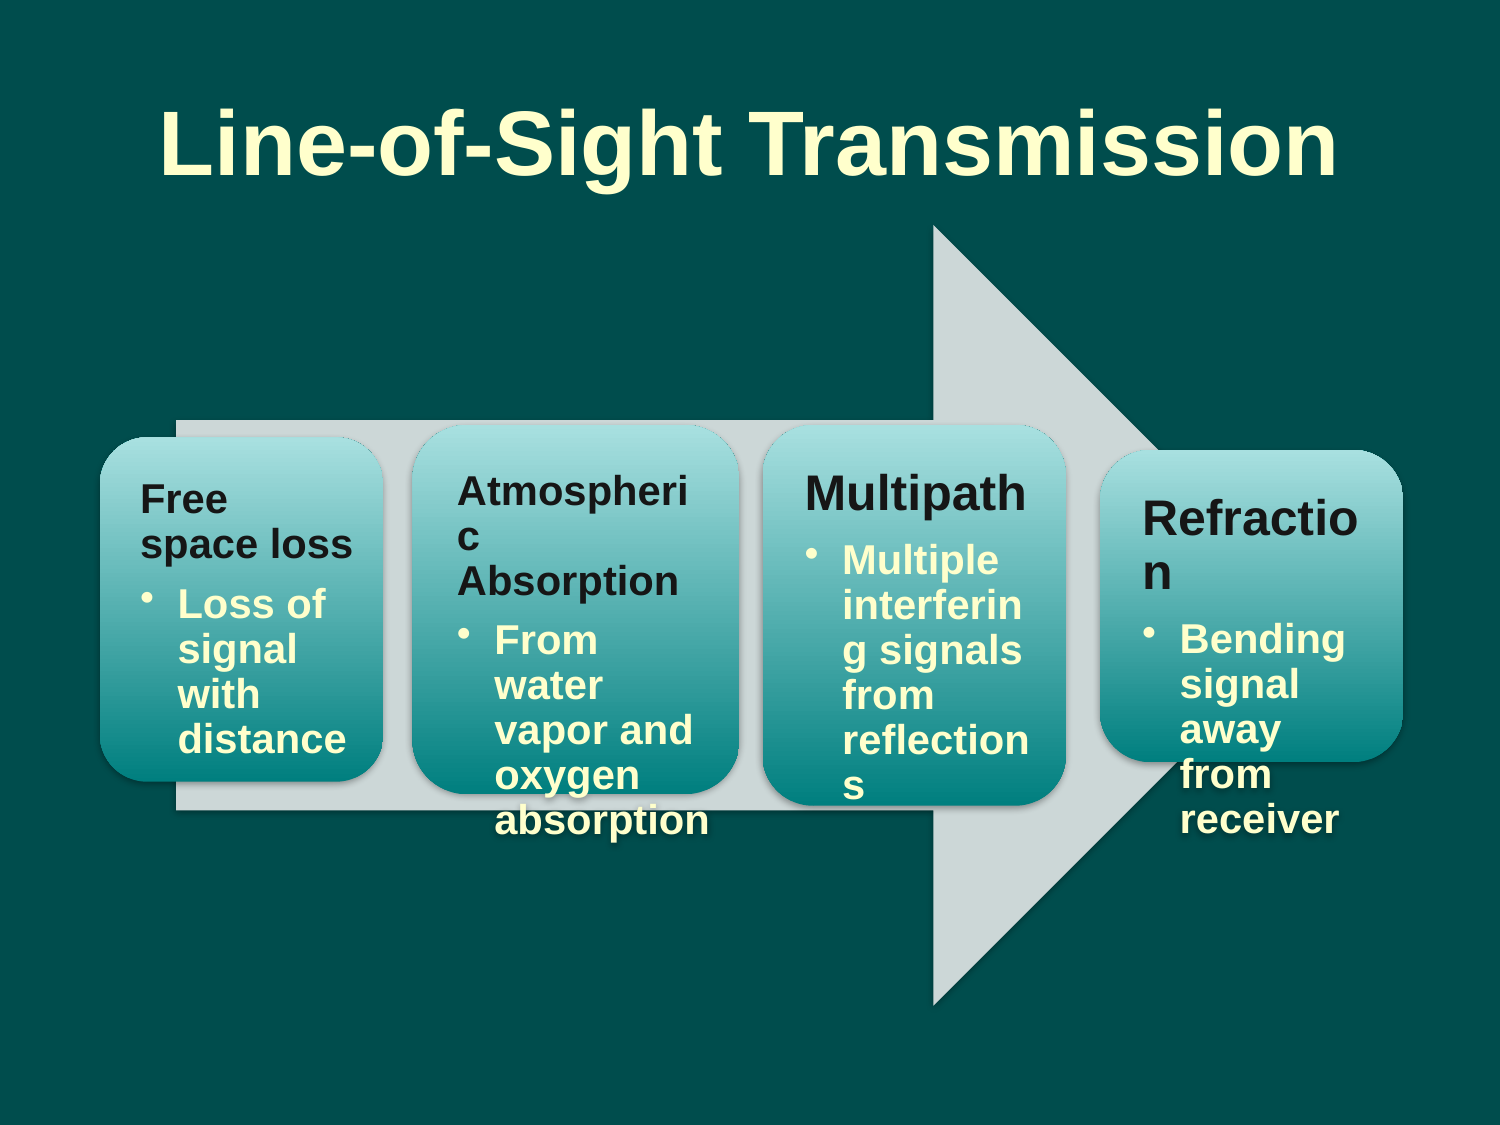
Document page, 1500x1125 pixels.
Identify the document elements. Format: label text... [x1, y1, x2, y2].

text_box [74, 224, 1426, 1006]
title Line-of-Sight Transmission [74, 45, 1426, 224]
